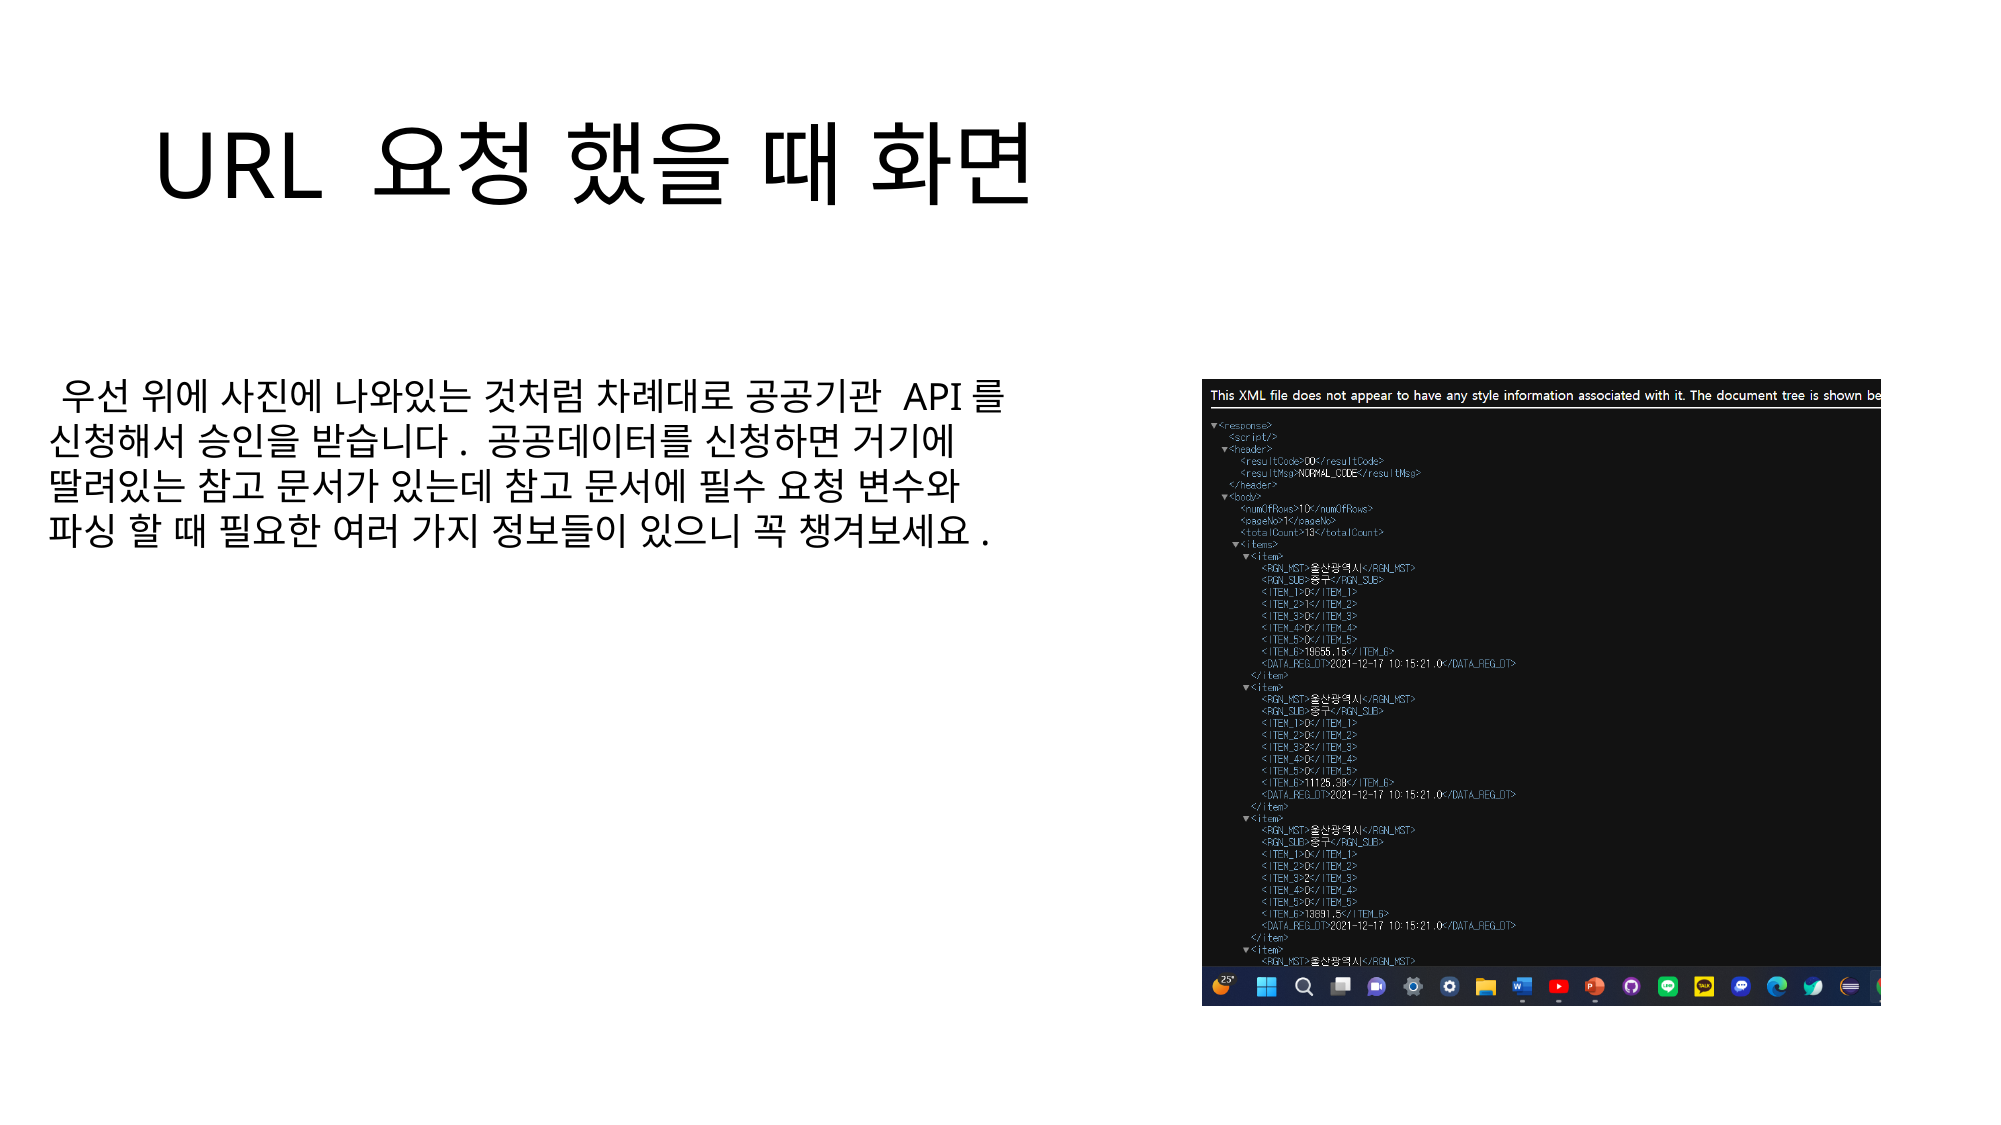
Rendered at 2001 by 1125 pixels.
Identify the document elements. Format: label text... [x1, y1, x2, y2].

title URL 요청 했을 때 화면 [137, 59, 1863, 278]
text_box 우선 위에 사진에 나와있는 것처럼 차례대로 공공기관 API를 신청해서 승인을 받습니다. 공공데이터를 신청하면 거기에 딸려있는 참고 문서가 있는데 참고 문서에 필수 요청 변수와 파싱 할 때 필요한 여러 가지 정보들이 있으니 꼭 챙겨보세요. [34, 365, 1034, 561]
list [1185, 379, 1881, 1006]
